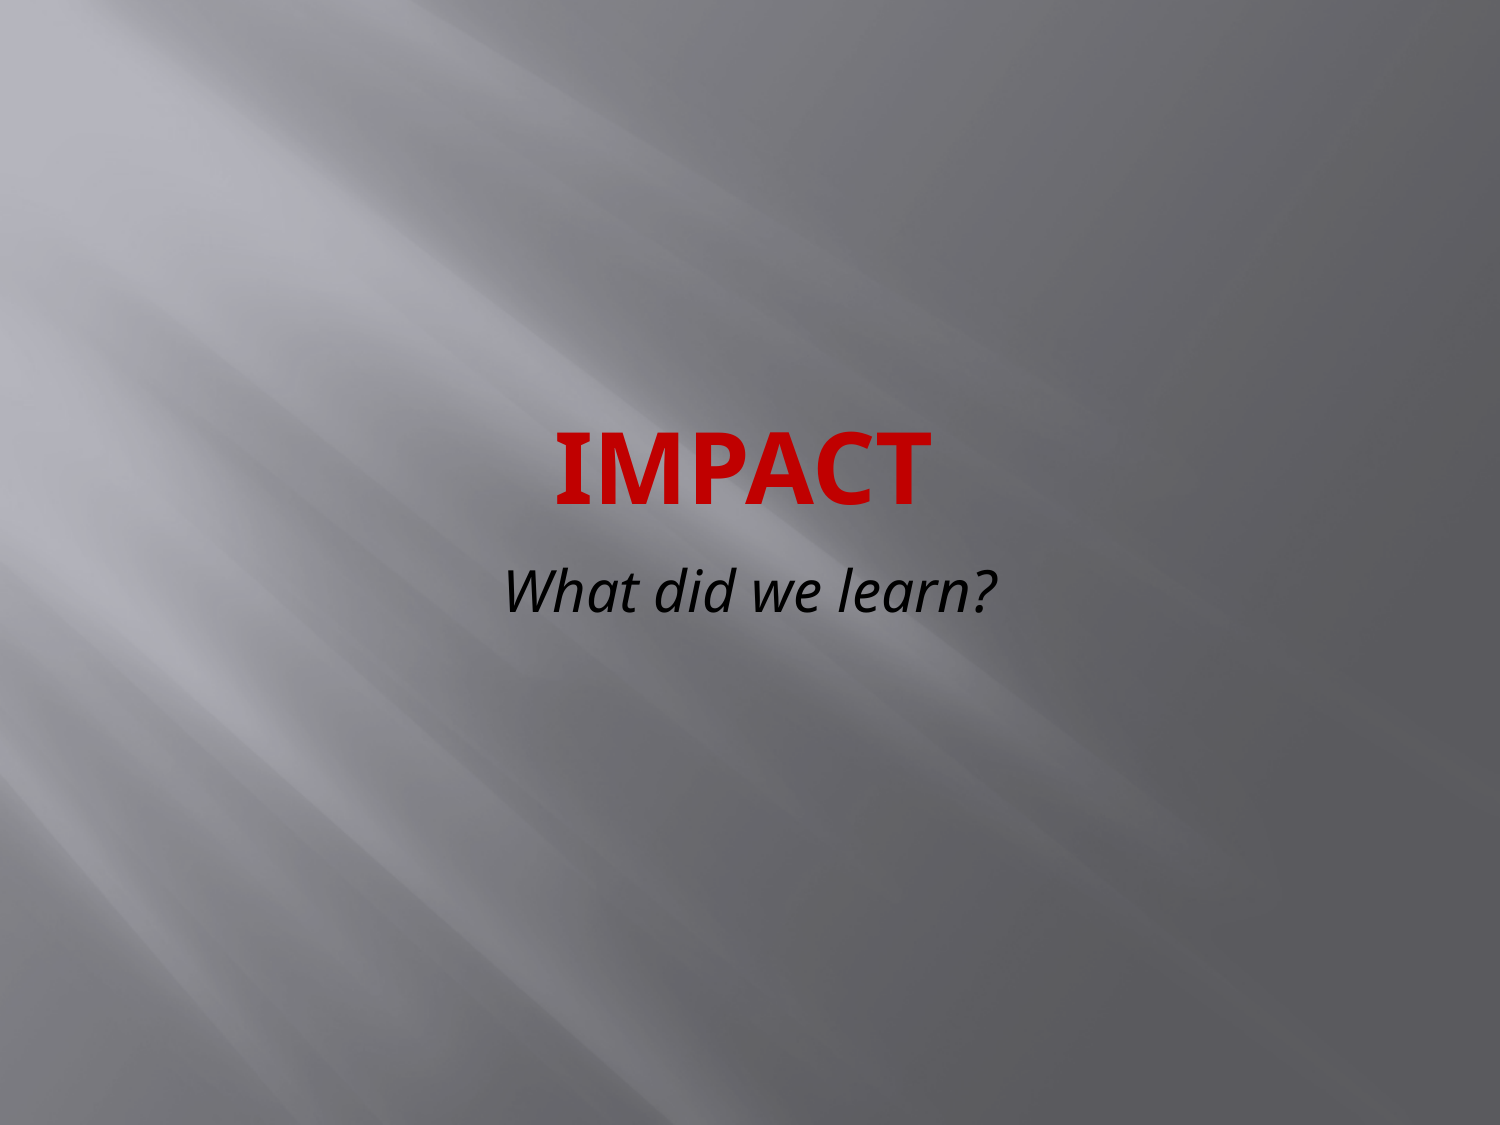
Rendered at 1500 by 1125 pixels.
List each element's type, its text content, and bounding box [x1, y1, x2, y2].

subtitle What did we learn? [225, 546, 1275, 834]
title Impact [69, 224, 1420, 525]
